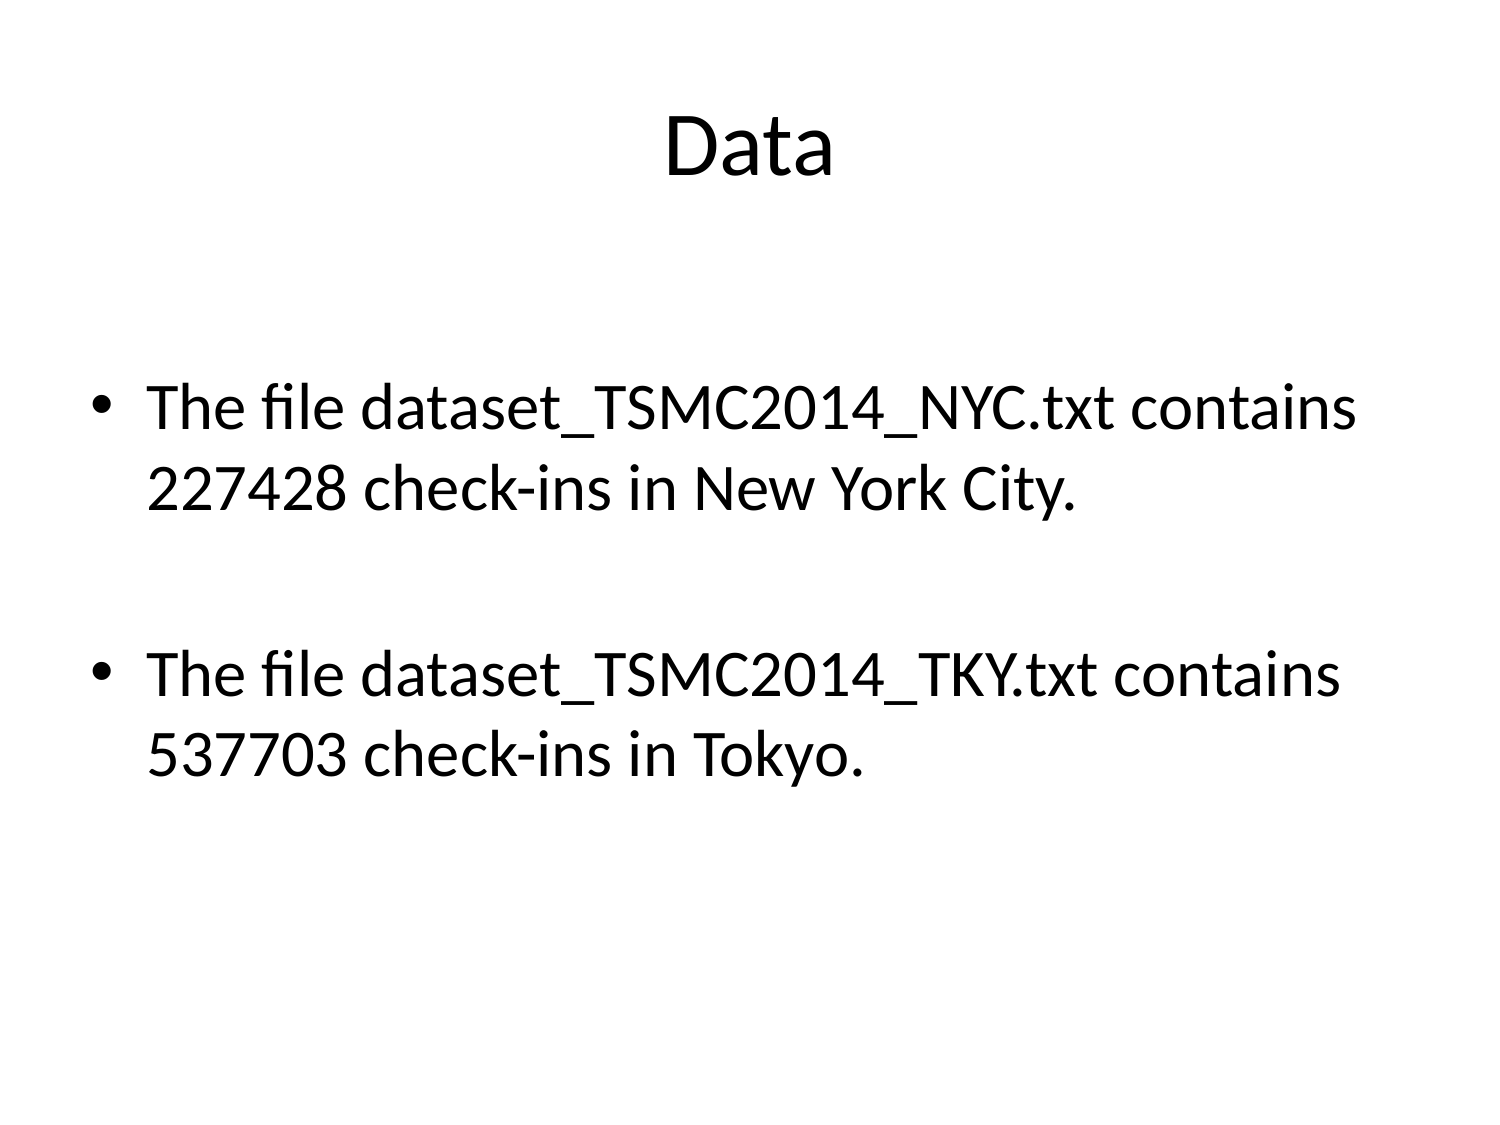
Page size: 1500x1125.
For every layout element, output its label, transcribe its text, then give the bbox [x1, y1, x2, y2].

title Data [75, 45, 1425, 233]
list The file dataset_TSMC2014_NYC.txt contains 227428 check-ins in New York City. The file dataset_TSMC2014_TKY.txt contains 537703 check-ins in Tokyo. [75, 262, 1425, 1005]
